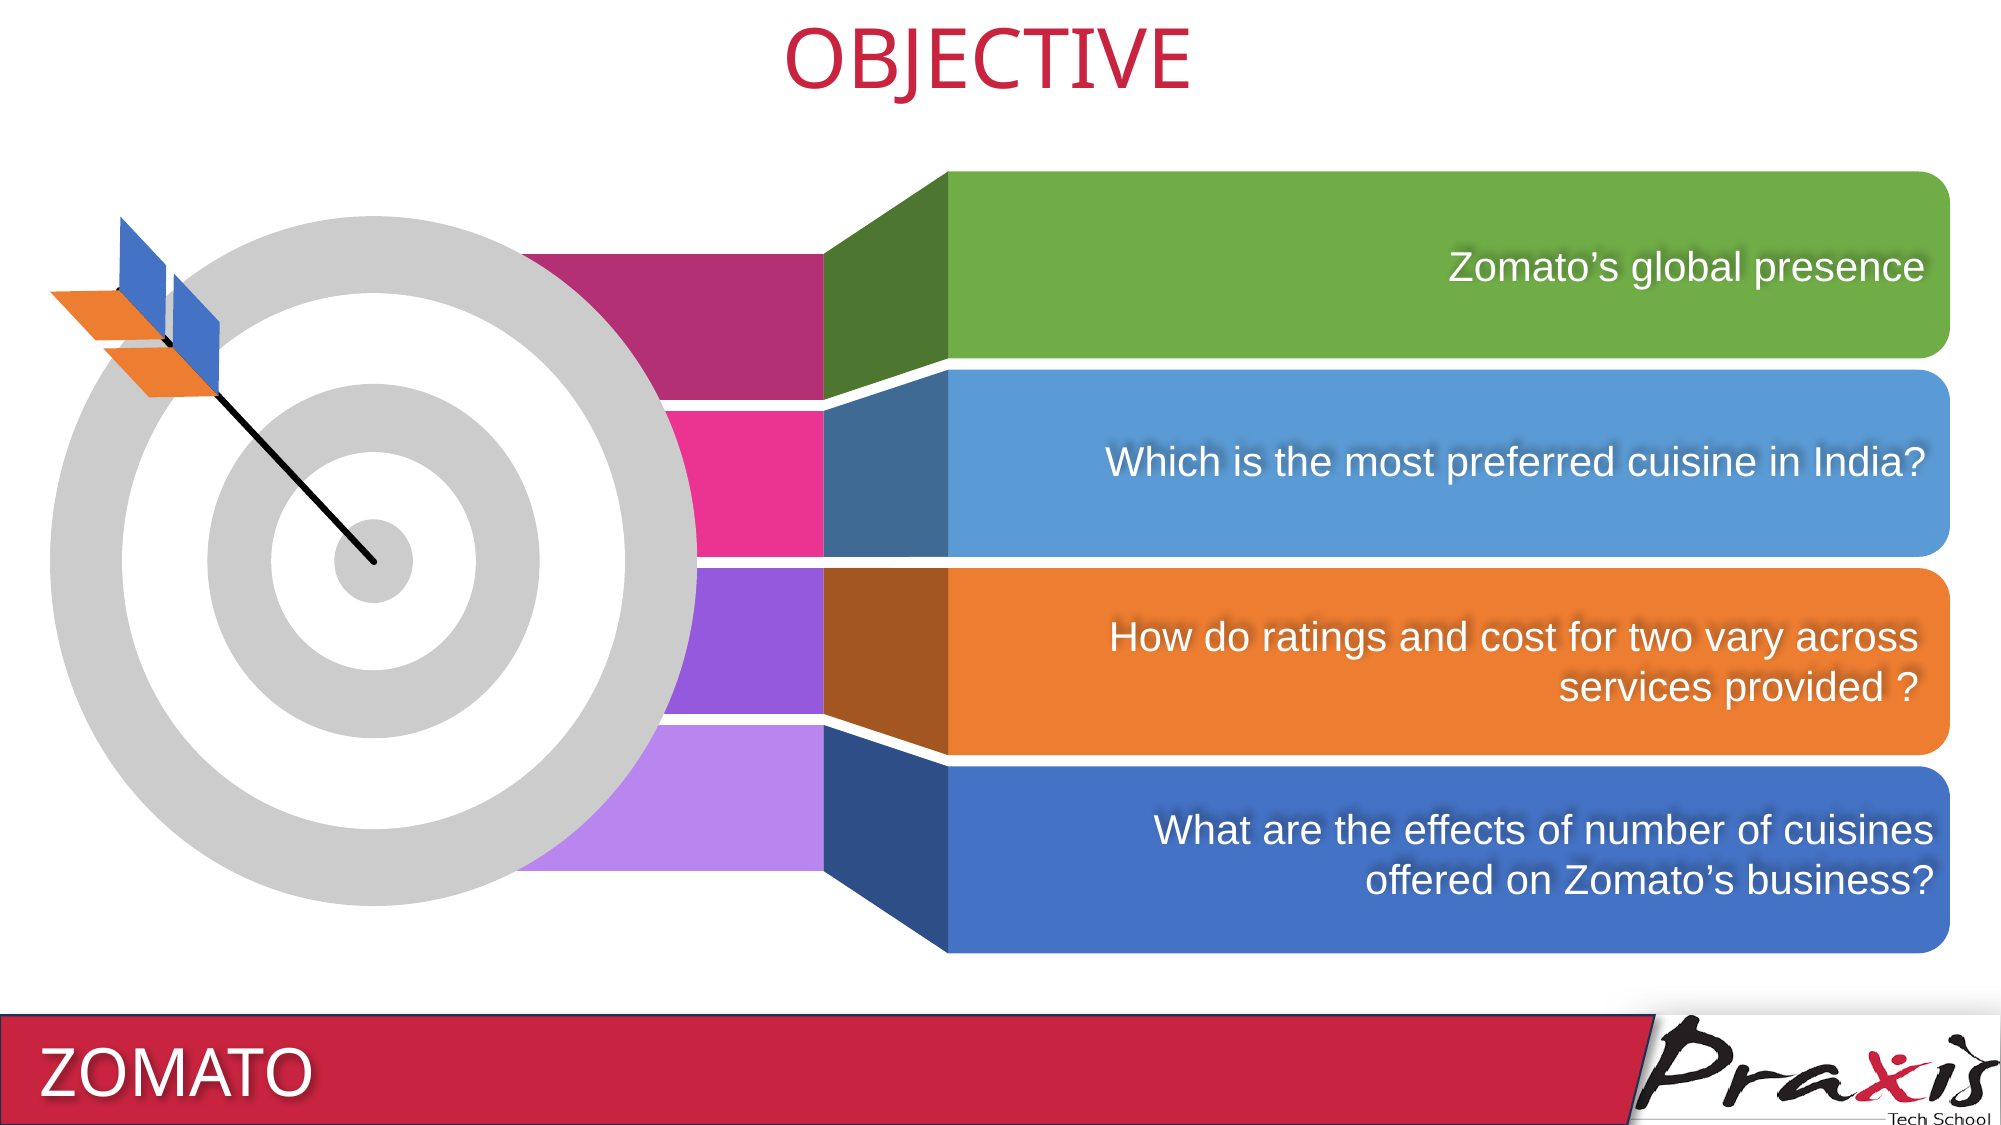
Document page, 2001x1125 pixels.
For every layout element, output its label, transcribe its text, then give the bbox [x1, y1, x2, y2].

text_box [356, 171, 1950, 369]
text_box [698, 369, 1950, 557]
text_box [49, 216, 698, 906]
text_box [698, 567, 1950, 724]
picture [1631, 1015, 2000, 1125]
text_box OBJECTIVE [566, 0, 1411, 113]
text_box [356, 724, 1950, 954]
